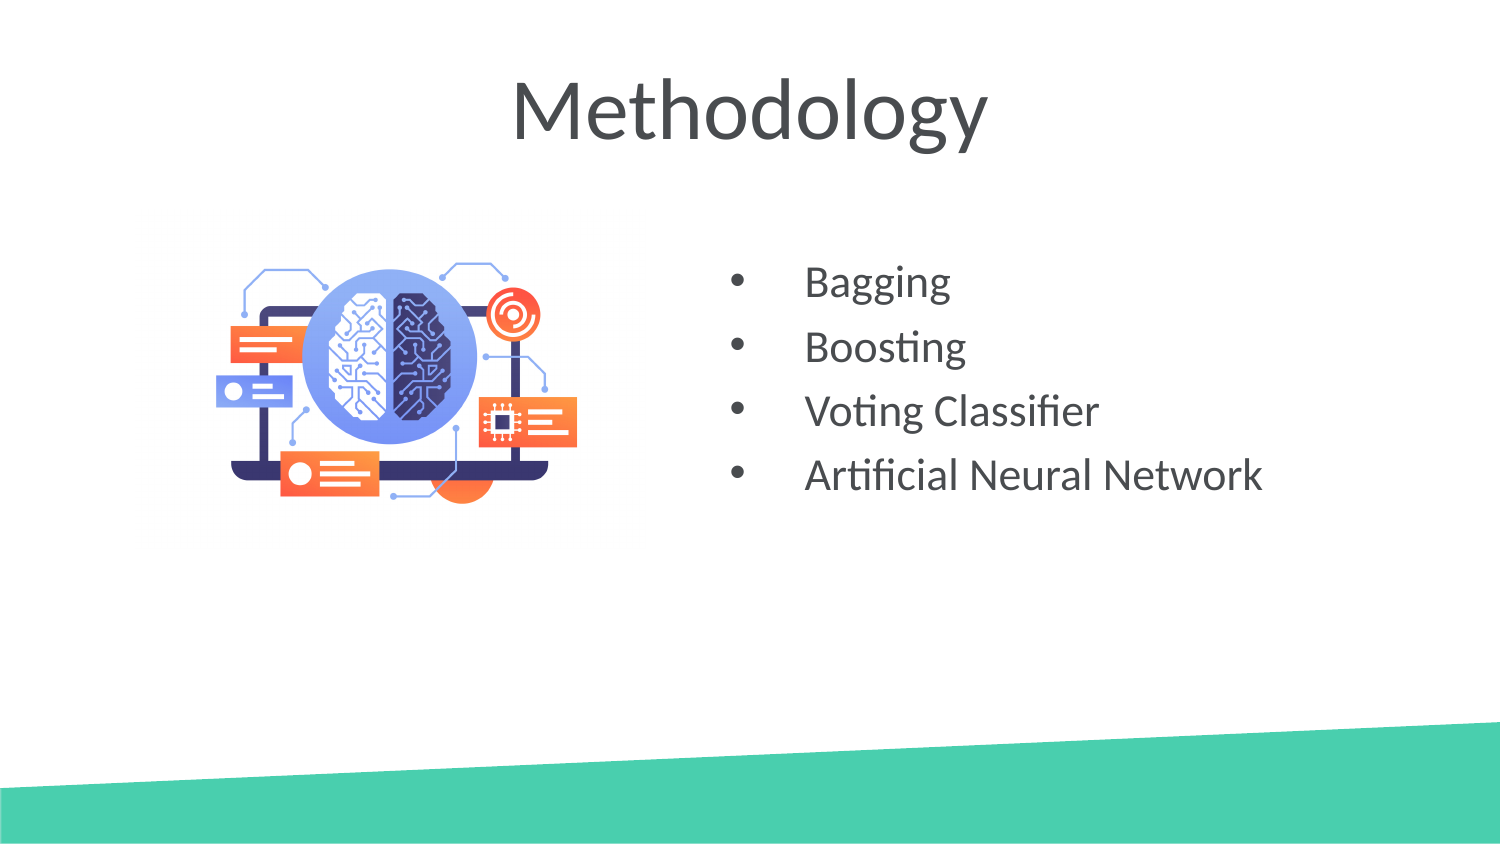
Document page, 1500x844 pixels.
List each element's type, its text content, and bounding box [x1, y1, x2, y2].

title Methodology [75, 33, 1425, 175]
picture [0, 0, 1500, 788]
list Bagging Boosting Voting Classifier Artificial Neural Network [714, 244, 1500, 682]
